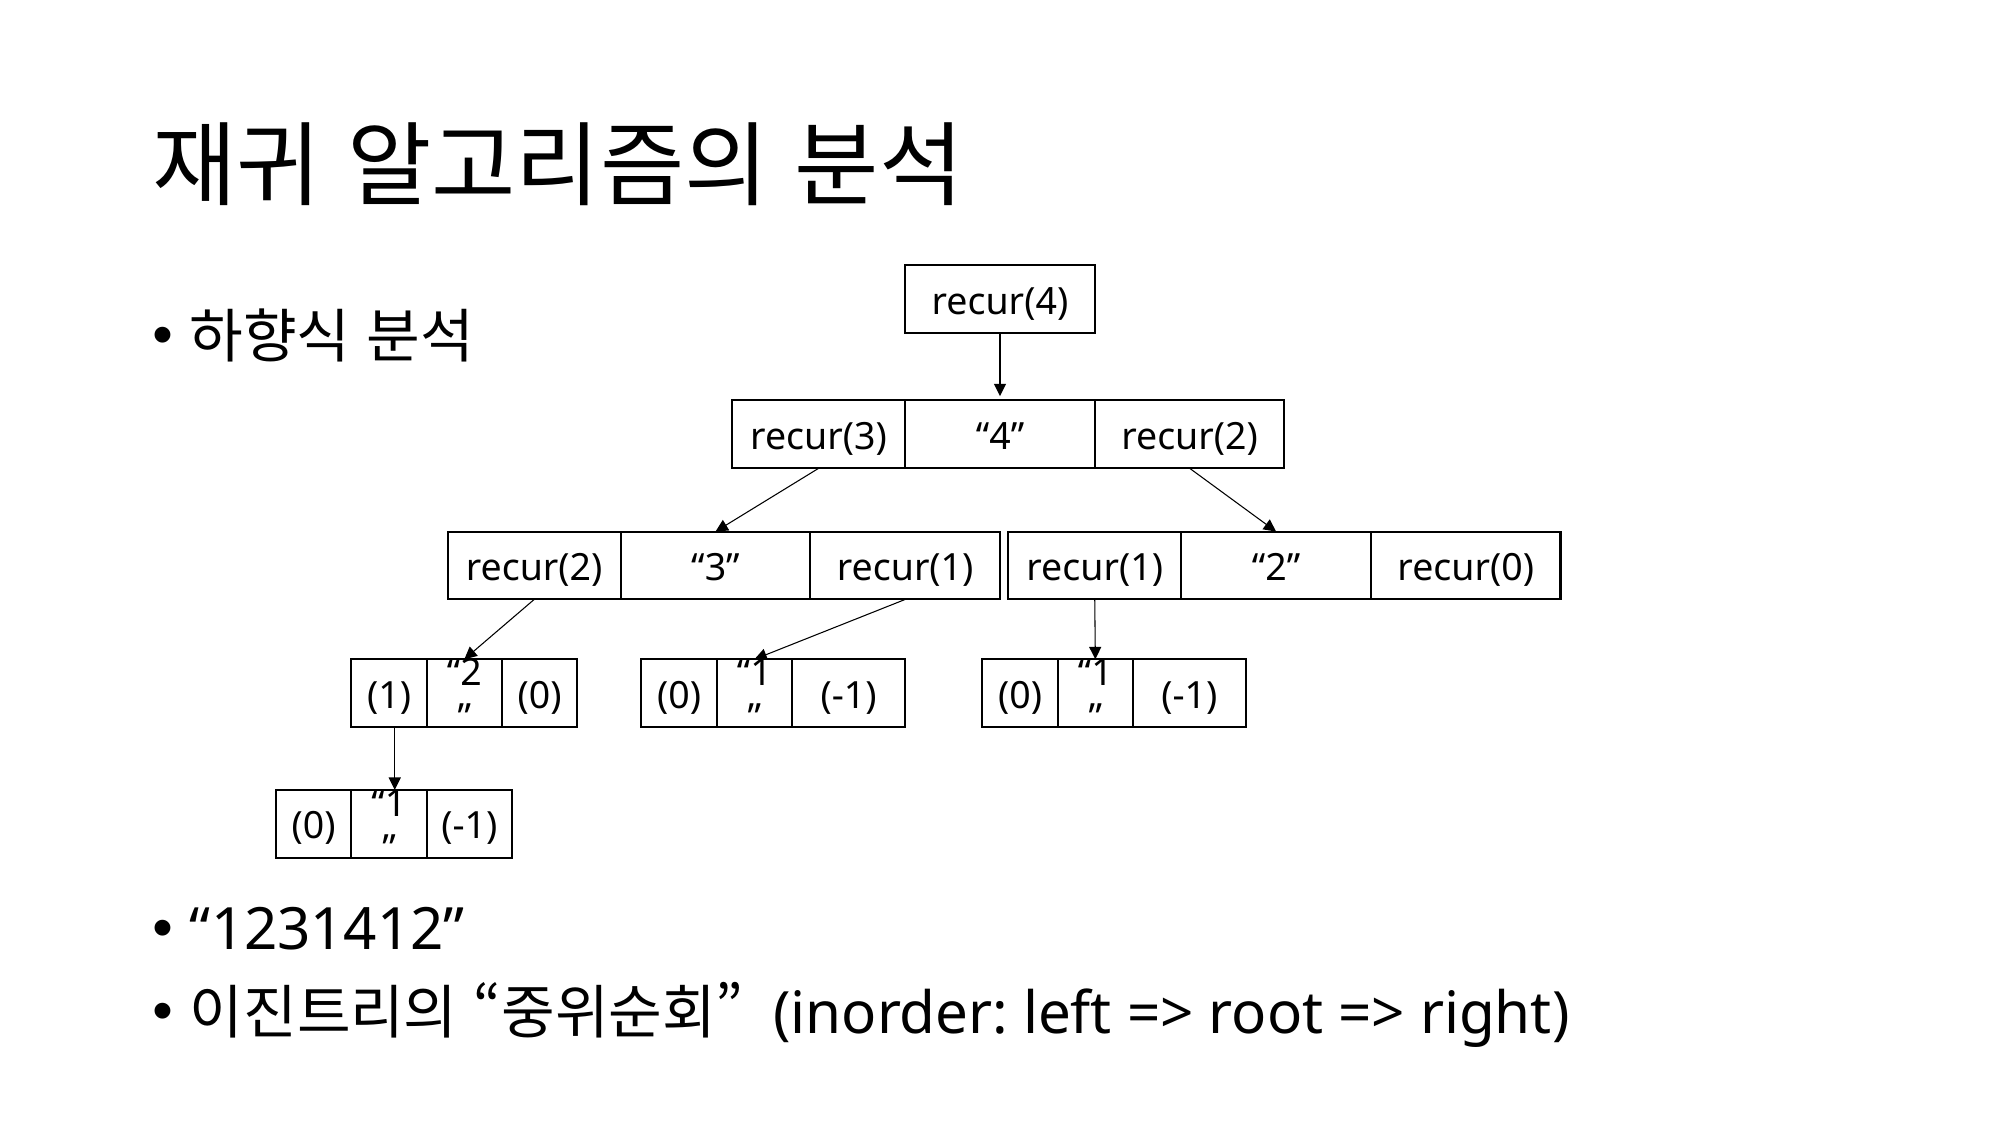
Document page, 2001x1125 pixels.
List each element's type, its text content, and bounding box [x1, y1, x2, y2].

text_box recur(1) [1007, 531, 1180, 600]
text_box “2” [426, 658, 501, 728]
text_box “4” [904, 399, 1094, 469]
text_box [464, 599, 535, 660]
text_box “1” [350, 789, 426, 859]
title 재귀 알고리즘의 분석 [137, 59, 1863, 278]
text_box (0) [501, 658, 578, 728]
text_box recur(3) [731, 399, 904, 469]
text_box recur(2) [447, 531, 620, 600]
text_box recur(4) [904, 264, 1096, 334]
text_box (-1) [426, 789, 513, 859]
text_box “2” [1180, 531, 1370, 600]
text_box “1” [716, 658, 791, 728]
list 하향식 분석 [137, 299, 535, 397]
text_box recur(2) [1094, 399, 1285, 469]
text_box “1231412” 이진트리의 “중위순회” (inorder: left => root => right) [137, 891, 1795, 1066]
text_box recur(1) [809, 531, 1001, 600]
text_box “3” [620, 531, 809, 600]
text_box (0) [275, 789, 350, 859]
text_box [715, 468, 819, 532]
text_box (1) [350, 658, 426, 728]
text_box “1” [1057, 658, 1132, 728]
text_box recur(0) [1370, 531, 1562, 600]
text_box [1189, 468, 1277, 532]
text_box (0) [640, 658, 716, 728]
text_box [754, 599, 906, 660]
text_box (-1) [1132, 658, 1247, 728]
text_box (0) [981, 658, 1057, 728]
text_box (-1) [791, 660, 906, 728]
